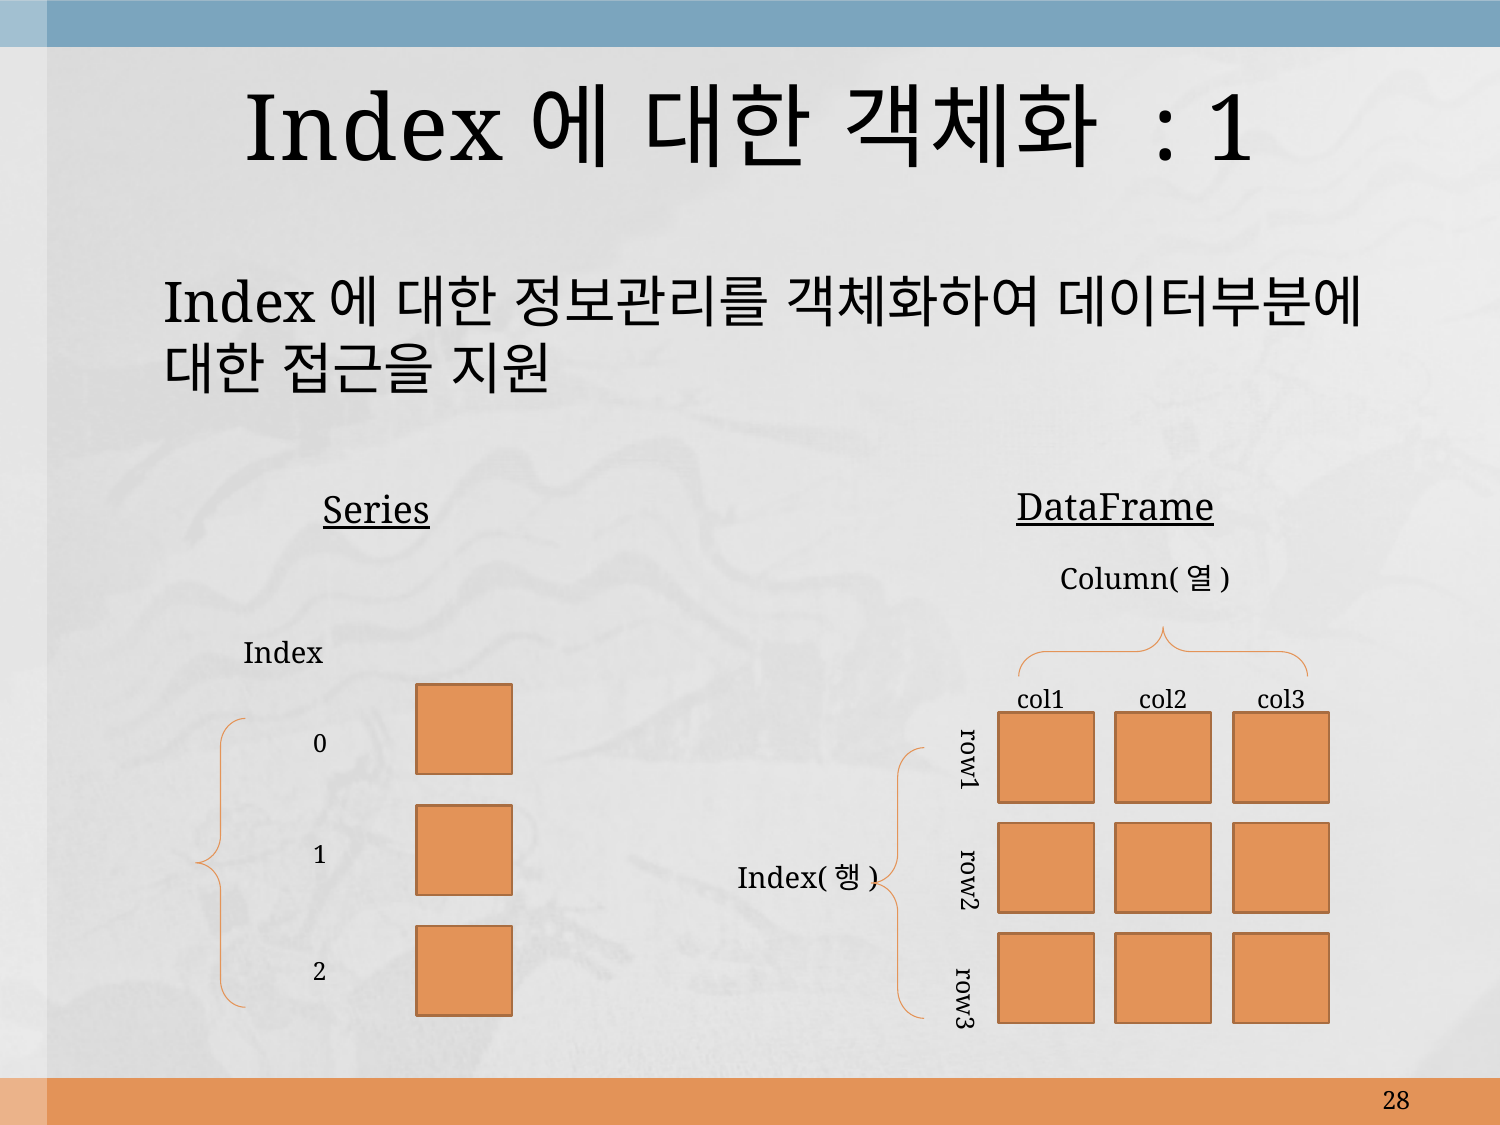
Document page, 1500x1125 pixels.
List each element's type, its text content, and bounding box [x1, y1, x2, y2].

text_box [688, 552, 1335, 1024]
text_box [415, 683, 513, 775]
text_box [415, 804, 513, 896]
title Index에 대한 객체화 : 1 [49, 46, 1454, 202]
text_box [195, 717, 246, 1008]
text_box 0 [267, 719, 374, 765]
text_box DataFrame [883, 475, 1348, 536]
text_box Series [144, 478, 609, 538]
text_box Index [187, 626, 380, 677]
text_box [415, 925, 513, 1017]
slide_number 28 [1074, 1078, 1425, 1125]
text_box 1 [267, 831, 374, 877]
list Index에 대한 정보관리를 객체화하여 데이터부분에 대한 접근을 지원 [76, 259, 1427, 409]
text_box 2 [266, 948, 373, 993]
